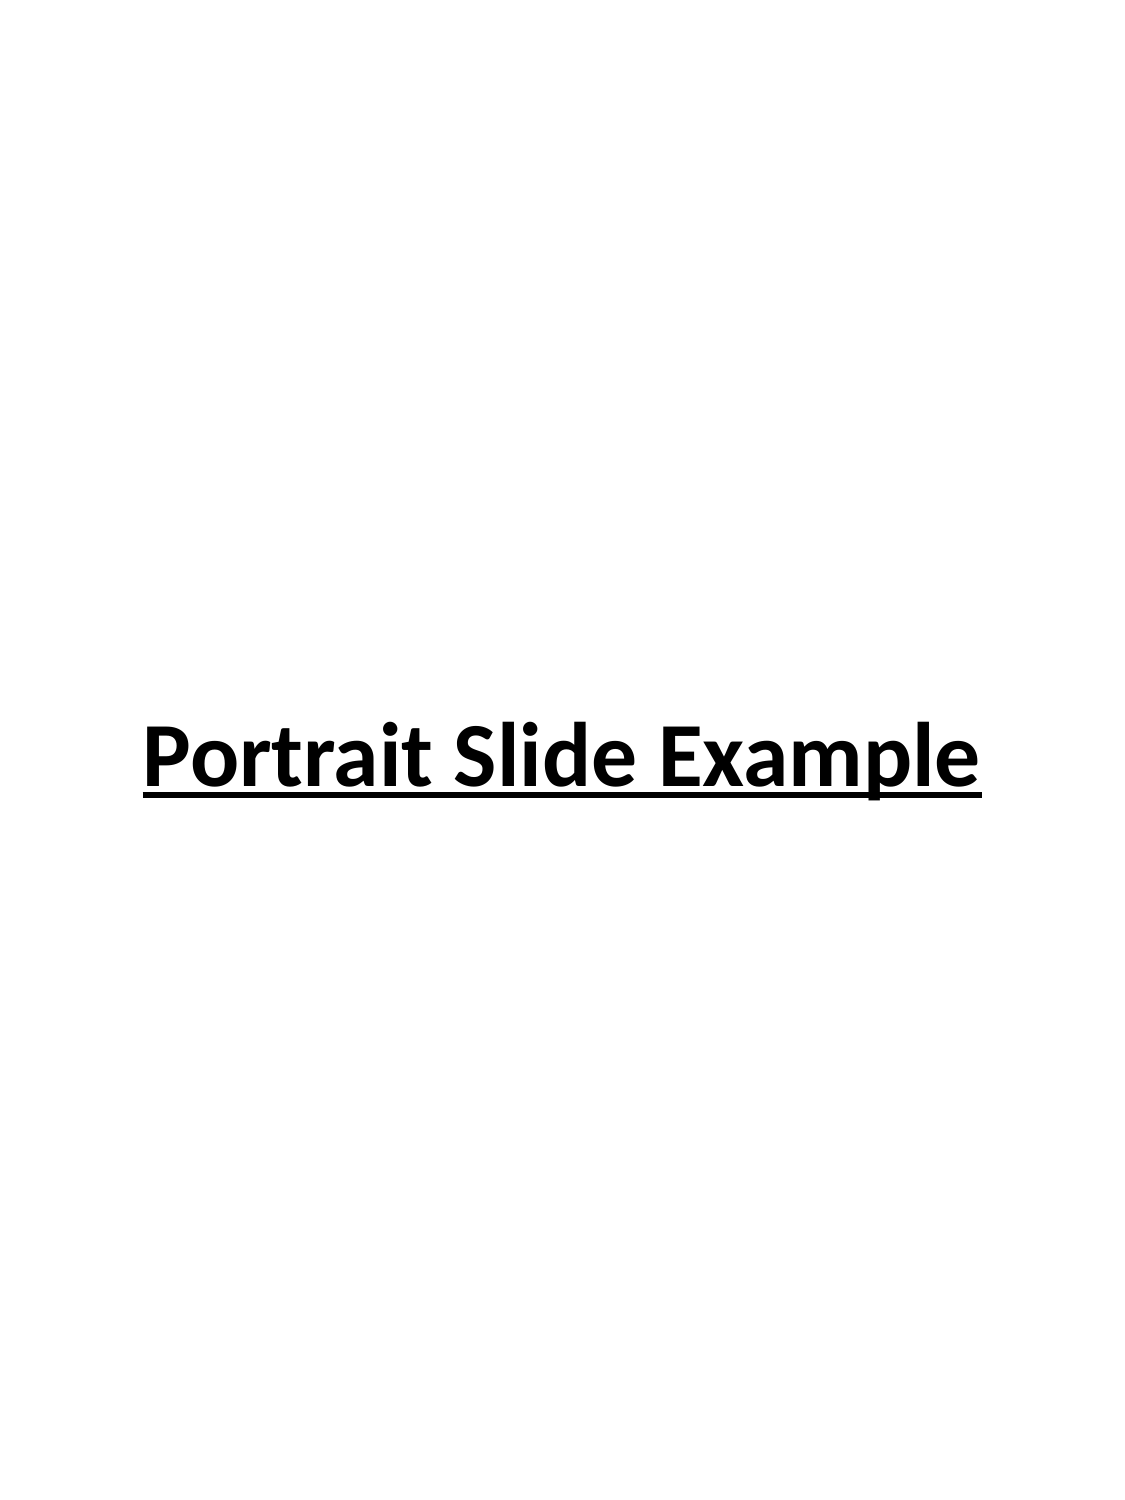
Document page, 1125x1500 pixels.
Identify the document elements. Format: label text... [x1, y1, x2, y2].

title Portrait Slide Example [45, 656, 1080, 844]
